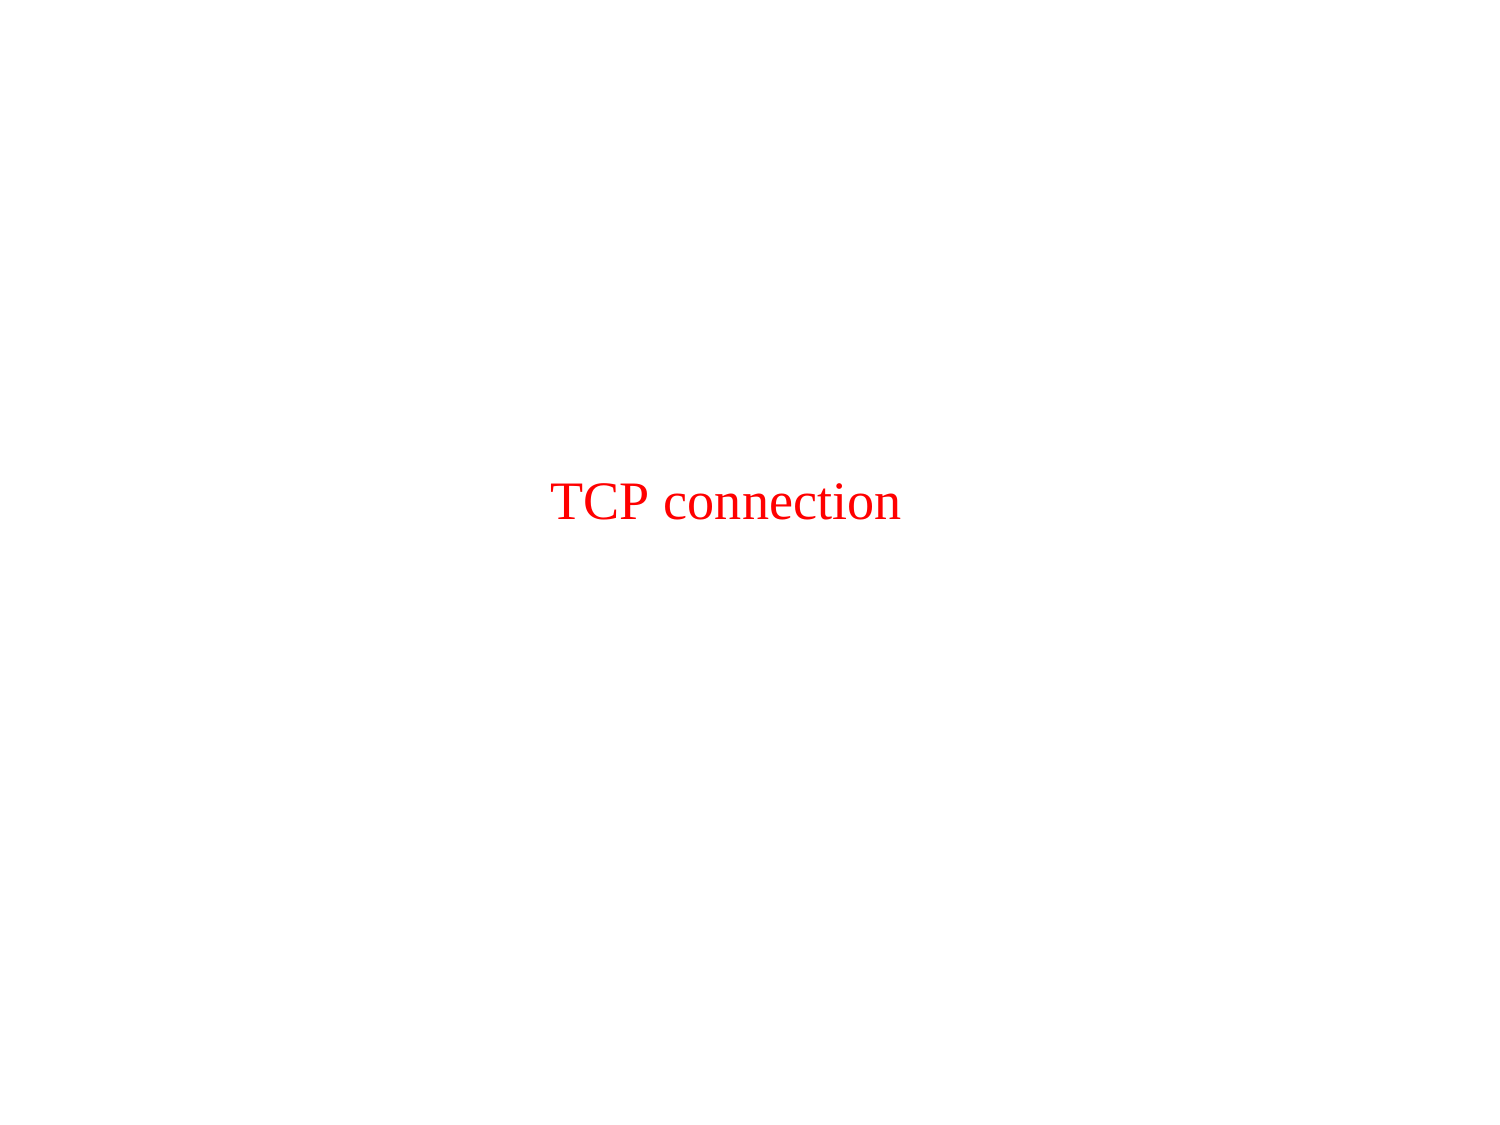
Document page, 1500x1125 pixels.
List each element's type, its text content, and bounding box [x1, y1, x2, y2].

title TCP connection [87, 401, 1363, 592]
